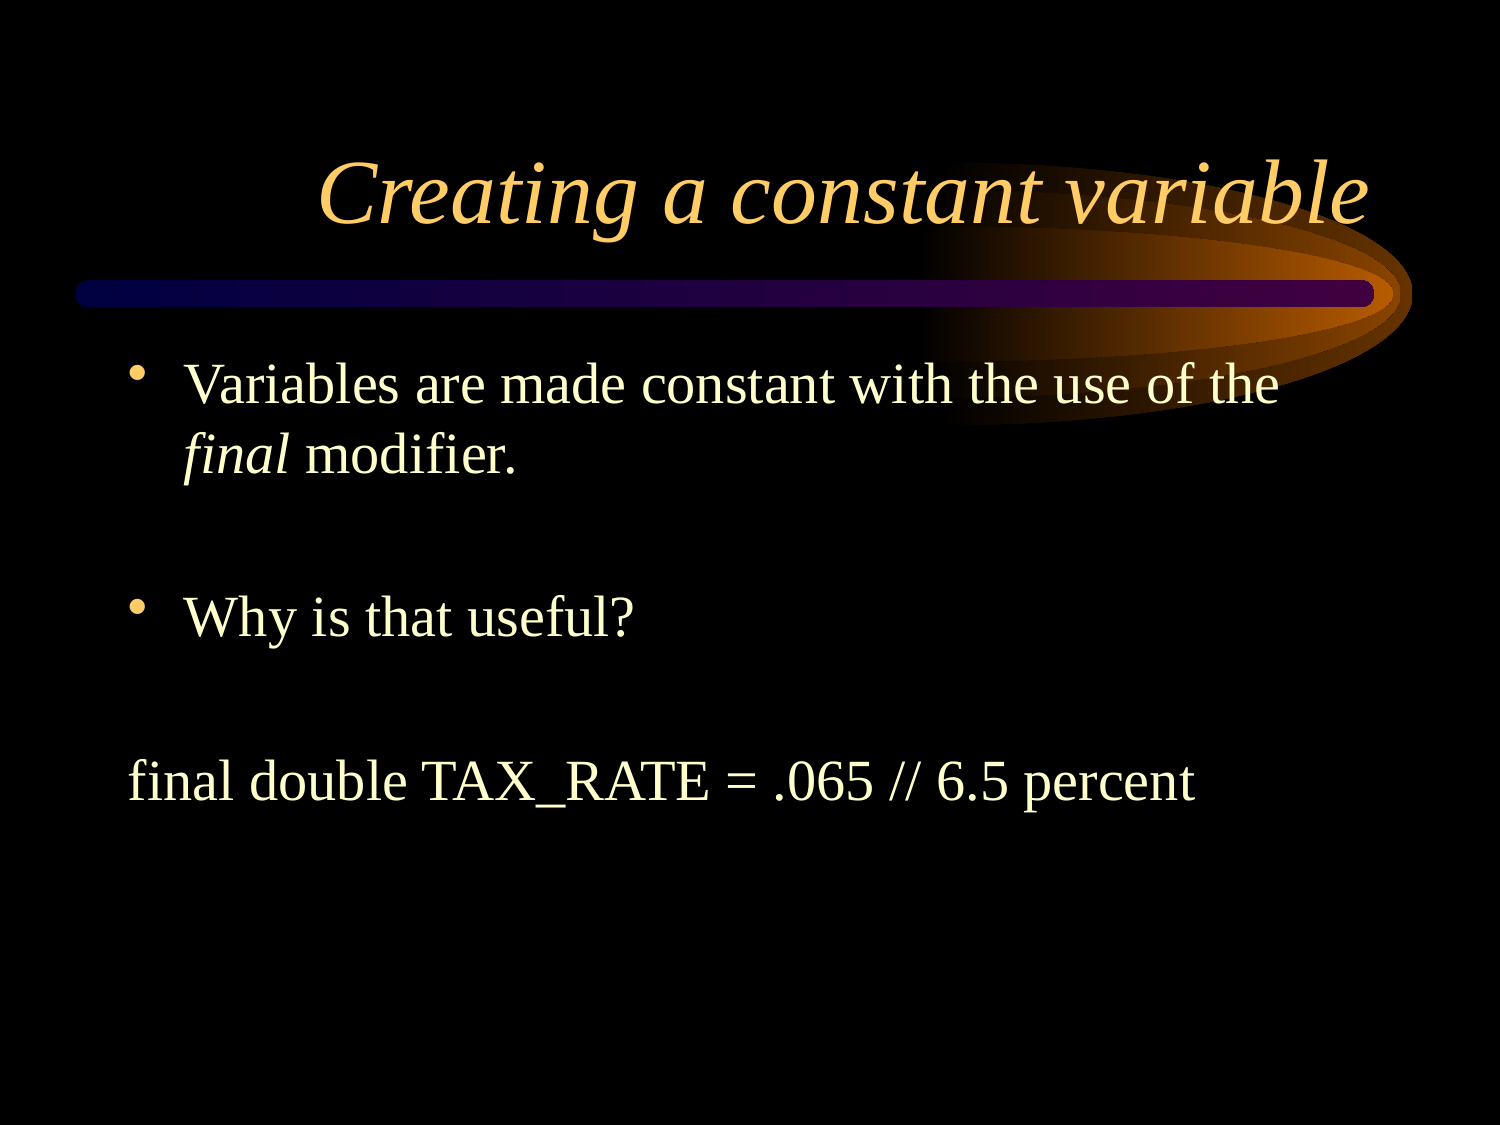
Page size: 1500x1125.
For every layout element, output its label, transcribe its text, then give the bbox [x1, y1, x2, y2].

list Variables are made constant with the use of the final modifier. Why is that useful? final double TAX_RATE = .065 // 6.5 percent [112, 337, 1350, 1013]
title Creating a constant variable [112, 62, 1388, 250]
